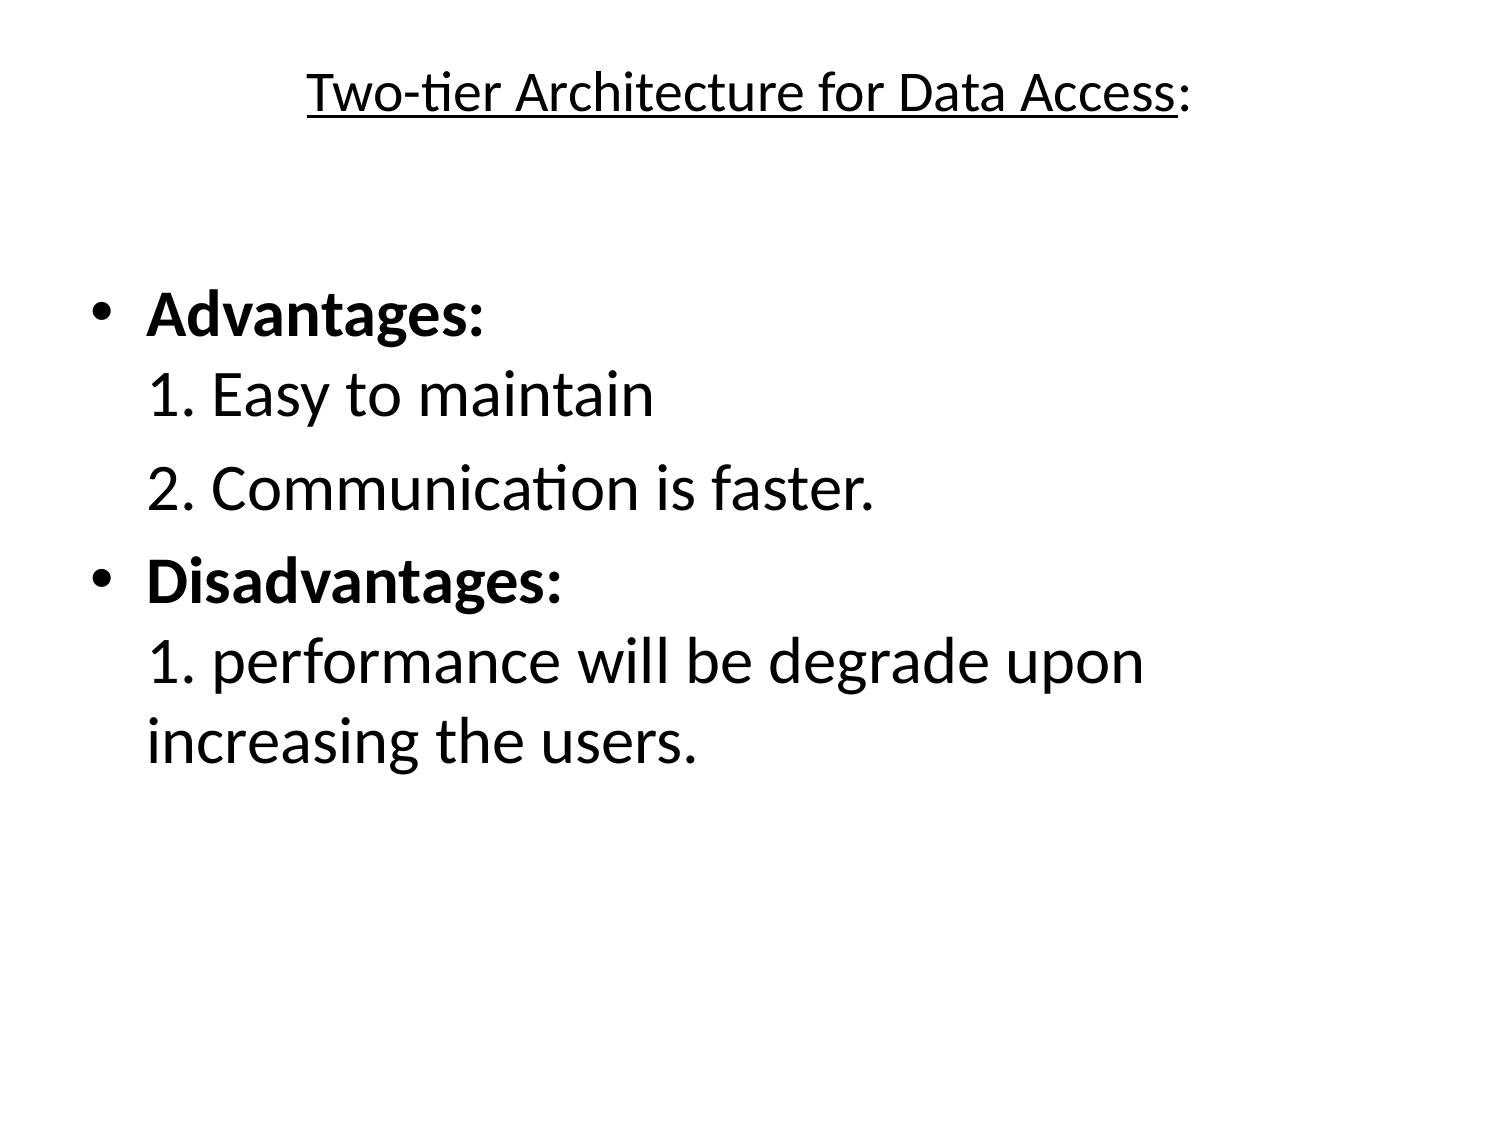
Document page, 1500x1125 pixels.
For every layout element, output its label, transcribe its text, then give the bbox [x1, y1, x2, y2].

list Advantages: 1. Easy to maintain 2. Communication is faster. Disadvantages: 1. performance will be degrade upon increasing the users. [75, 262, 1425, 1005]
title Two-tier Architecture for Data Access: [75, 45, 1425, 200]
